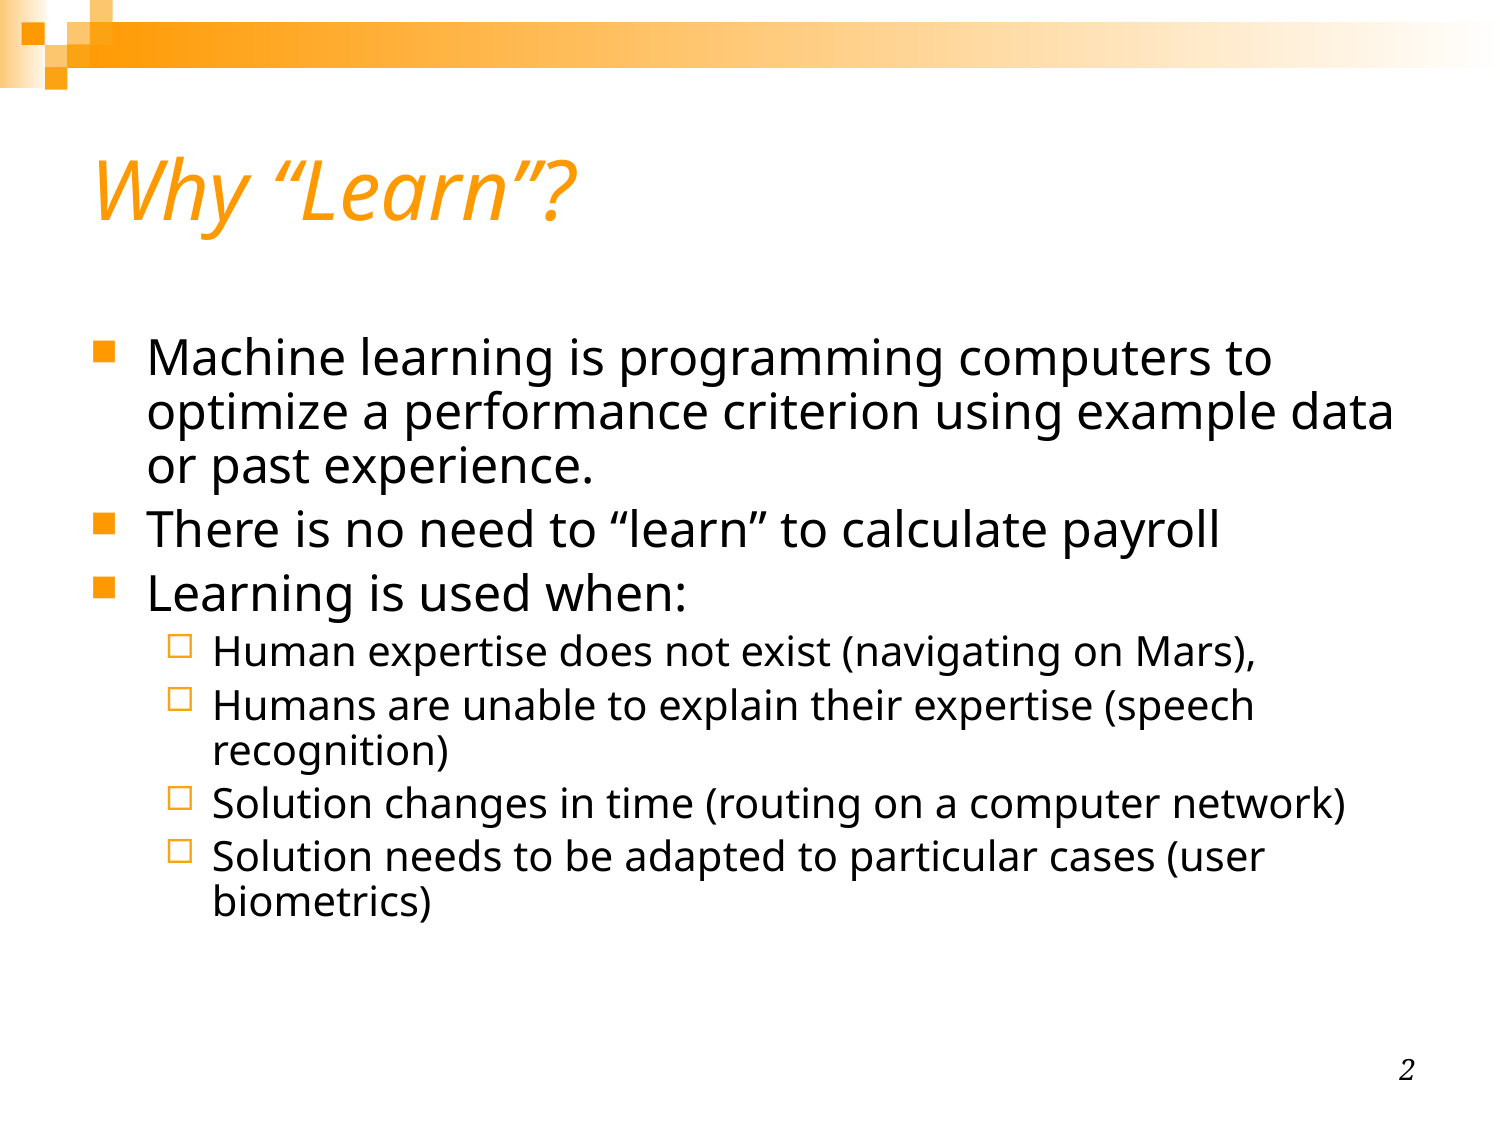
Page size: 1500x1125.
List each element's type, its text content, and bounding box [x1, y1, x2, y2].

list Machine learning is programming computers to optimize a performance criterion using example data or past experience. There is no need to “learn” to calculate payroll Learning is used when: Human expertise does not exist (navigating on Mars), Humans are unable to explain their expertise (speech recognition) Solution changes in time (routing on a computer network) Solution needs to be adapted to particular cases (user biometrics) [74, 324, 1426, 963]
slide_number 2 [1080, 1022, 1431, 1099]
title Why “Learn”? [74, 74, 1426, 301]
